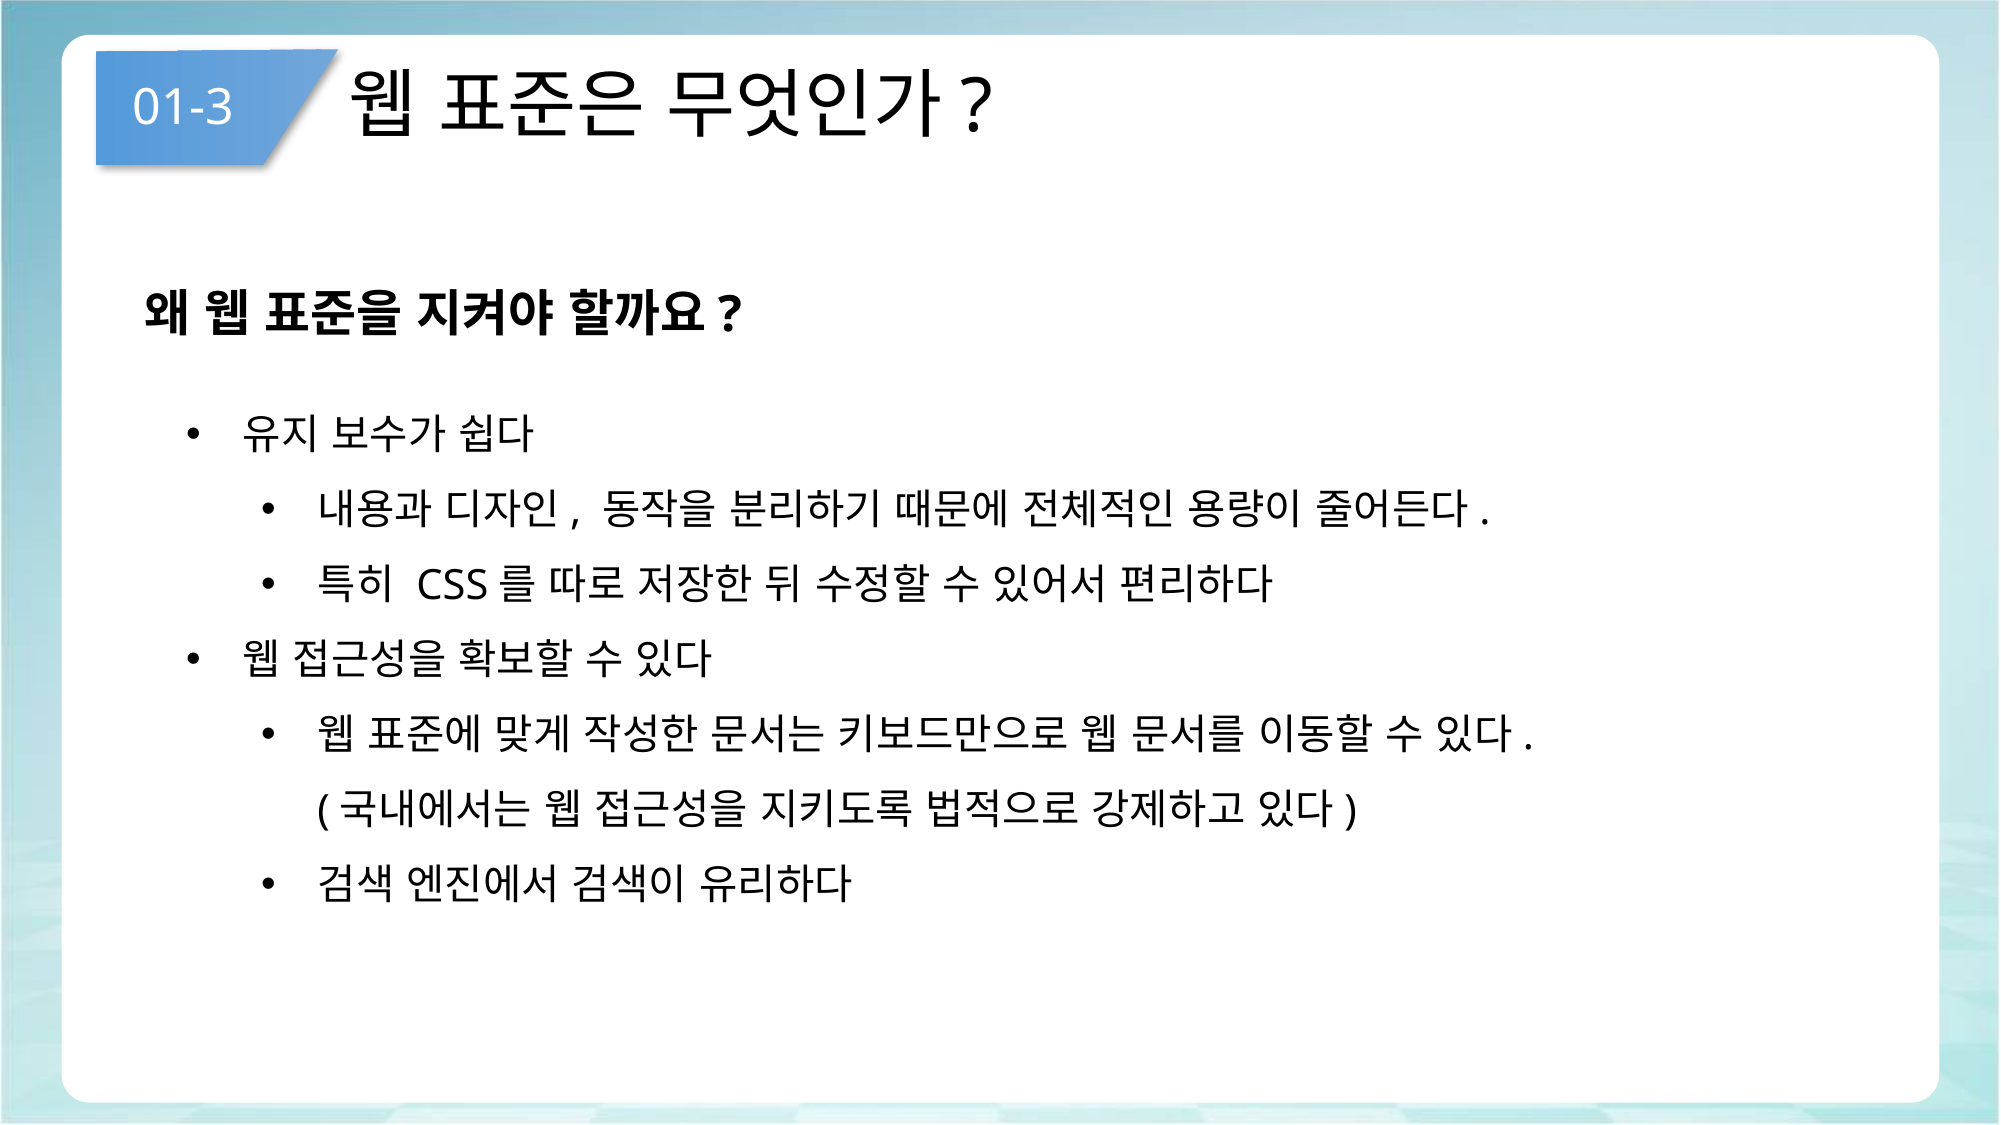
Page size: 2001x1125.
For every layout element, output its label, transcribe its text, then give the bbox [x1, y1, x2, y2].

text_box 01-3 [117, 67, 284, 142]
text_box 왜 웹 표준을 지켜야 할까요? [130, 274, 758, 350]
picture [0, 0, 2001, 1125]
title 웹 표준은 무엇인가? [294, 49, 1863, 165]
text_box 유지 보수가 쉽다 내용과 디자인, 동작을 분리하기 때문에 전체적인 용량이 줄어든다. 특히 CSS를 따로 저장한 뒤 수정할 수 있어서 편리하다 웹 접근성을 확보할 수 있다 웹 표준에 맞게 작성한 문서는 키보드만으로 웹 문서를 이동할 수 있다. (국내에서는 웹 접근성을 지키도록 법적으로 강제하고 있다) 검색 엔진에서 검색이 유리하다 [171, 375, 1738, 991]
